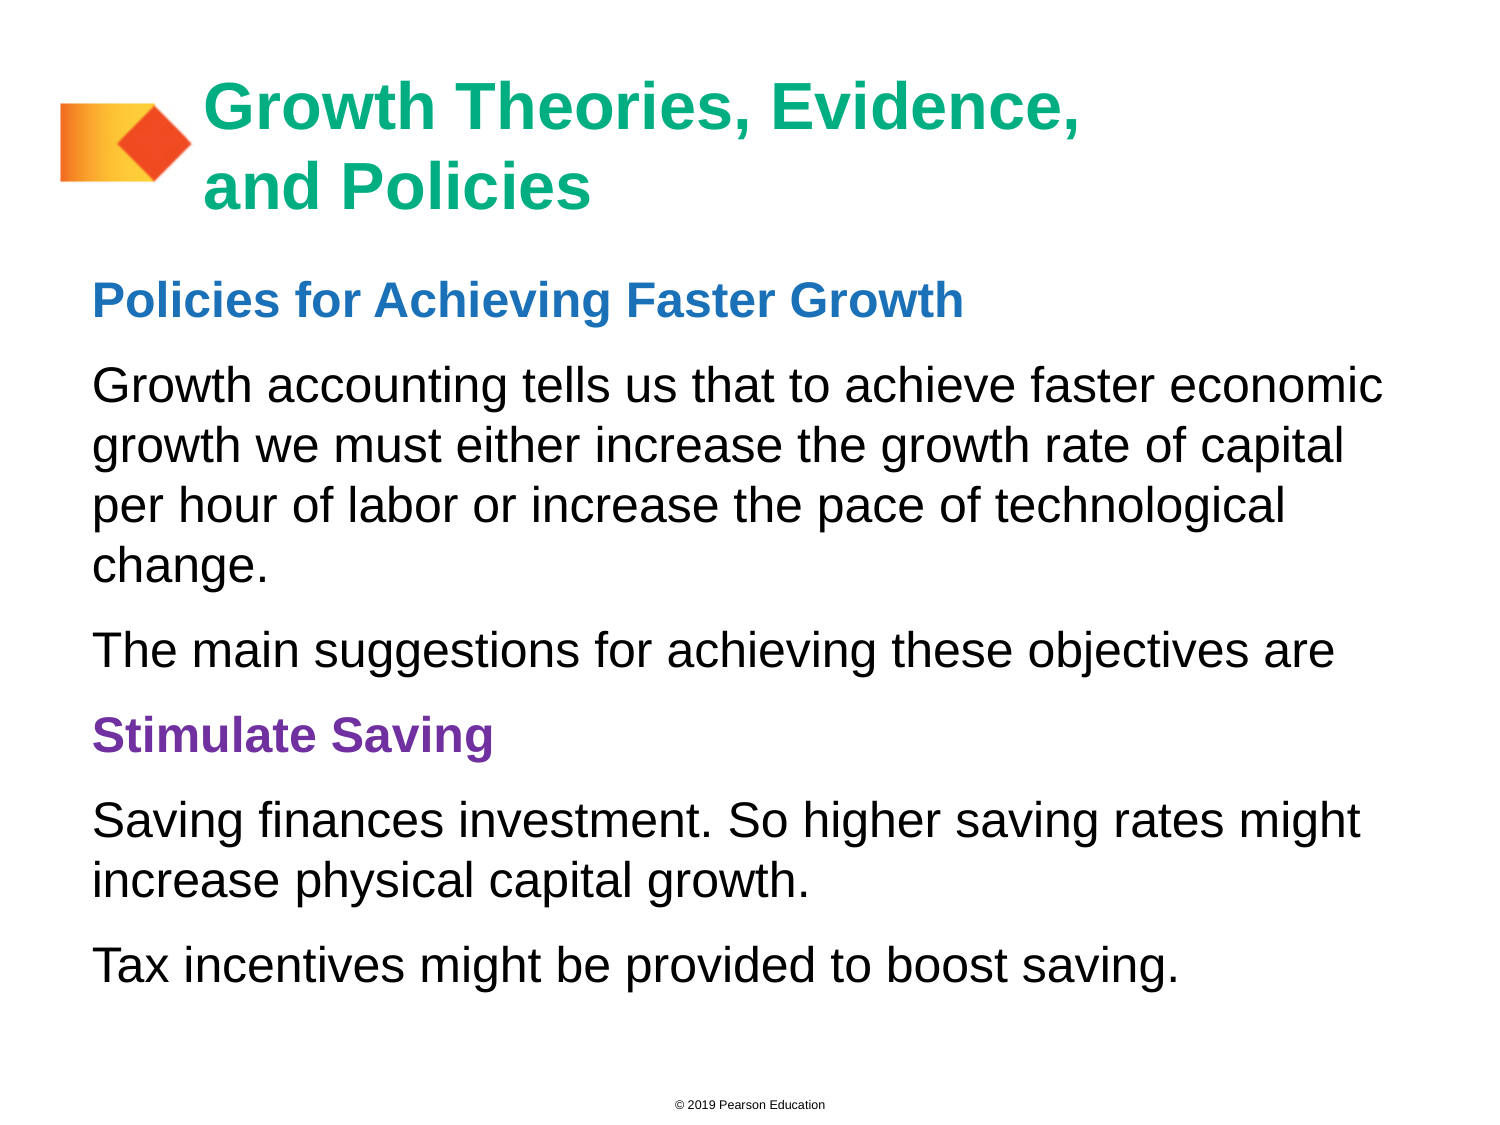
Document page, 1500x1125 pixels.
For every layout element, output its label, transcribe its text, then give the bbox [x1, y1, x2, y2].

title Growth Theories, Evidence, and Policies [188, 50, 1213, 236]
list Policies for Achieving Faster Growth Growth accounting tells us that to achieve faster economic growth we must either increase the growth rate of capital per hour of labor or increase the pace of technological change. The main suggestions for achieving these objectives are Stimulate Saving Saving finances investment. So higher saving rates might increase physical capital growth. Tax incentives might be provided to boost saving. [59, 259, 1410, 1003]
picture [59, 102, 188, 184]
